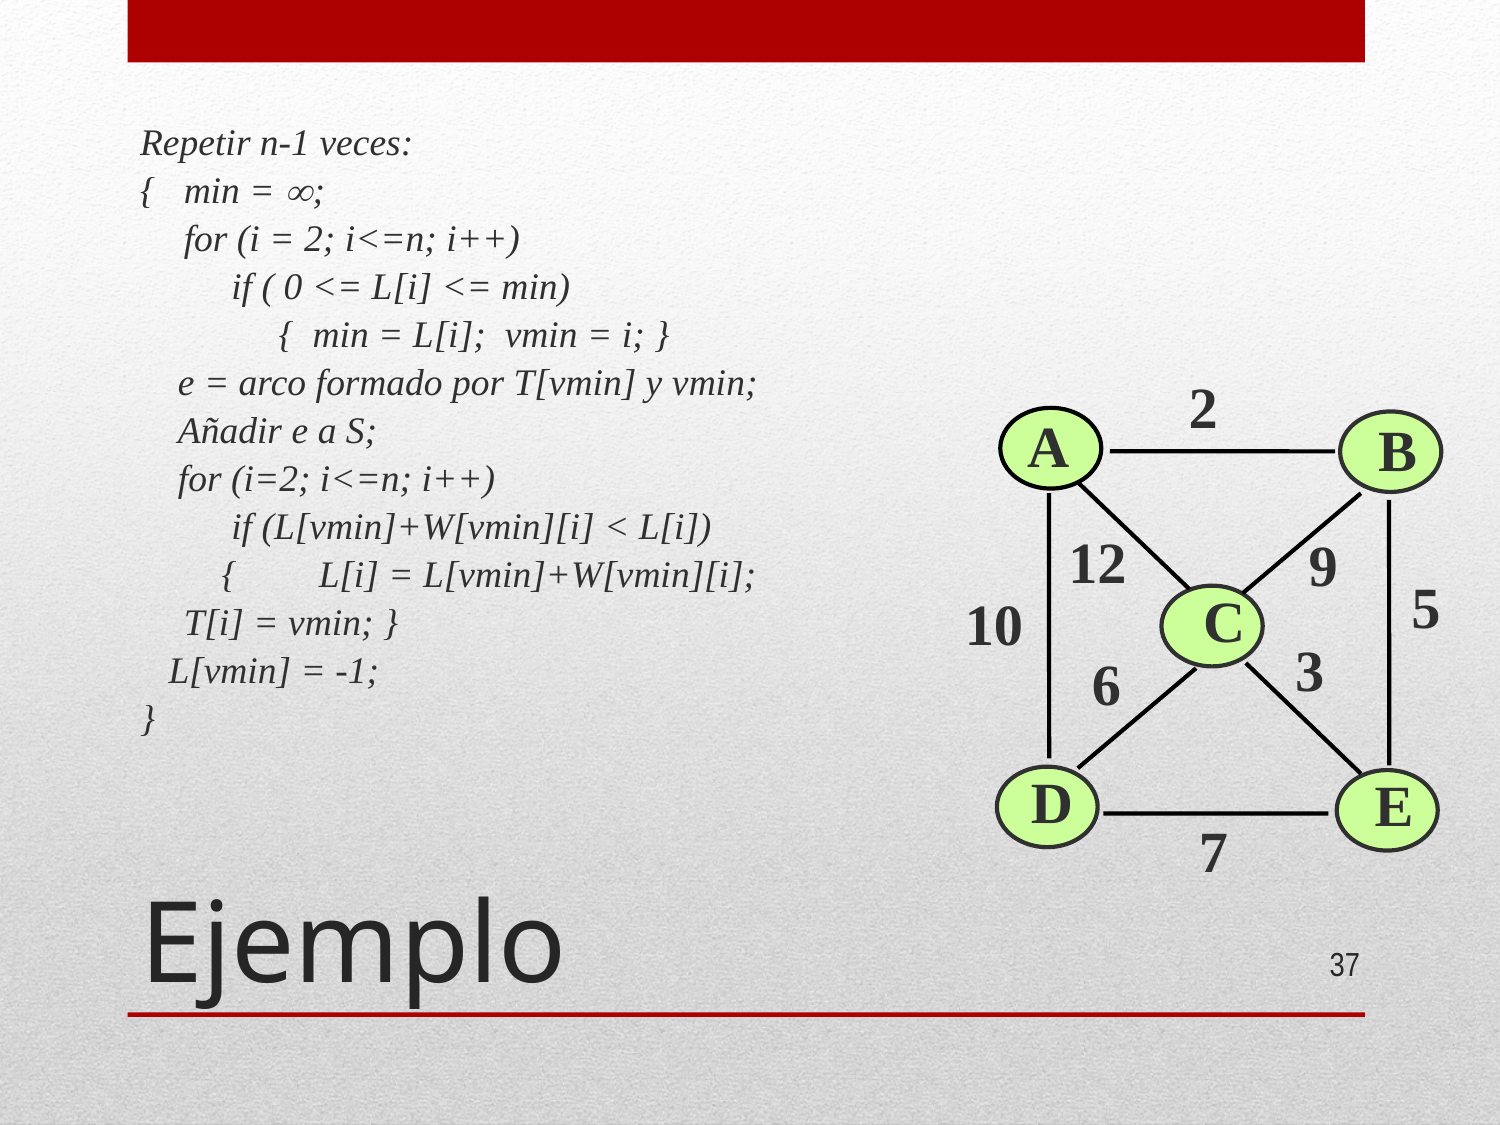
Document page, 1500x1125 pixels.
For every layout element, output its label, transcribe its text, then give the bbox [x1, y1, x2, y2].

text_box 2 [1173, 362, 1233, 447]
text_box B [1348, 405, 1432, 490]
text_box [1161, 600, 1173, 652]
text_box 6 [1077, 639, 1136, 724]
title Ejemplo [125, 750, 1238, 1013]
text_box [1340, 430, 1348, 474]
text_box 7 [1183, 814, 1243, 892]
text_box 12 [1053, 517, 1142, 603]
text_box [1432, 428, 1442, 475]
text_box 5 [1396, 563, 1456, 648]
text_box E [1345, 760, 1437, 846]
slide_number 37 [1250, 933, 1375, 993]
text_box 7 [1183, 807, 1243, 813]
text_box [1085, 418, 1102, 478]
text_box [996, 790, 1001, 823]
text_box 10 [949, 579, 1039, 665]
text_box A [1012, 402, 1085, 487]
text_box C [1173, 576, 1261, 662]
text_box [1000, 422, 1012, 474]
text_box D [1001, 757, 1093, 843]
list Repetir n-1 veces: { min = ; for (i = 2; i<=n; i++) if ( 0 <= L[i] <= min) { min = L[i]; vmin = i; } e = arco formado por T[vmin] y vmin; Añadir e a S; for (i=2; i<=n; i++) if (L[vmin]+W[vmin][i] < L[i]) { L[i] = L[vmin]+W[vmin][i]; T[i] = vmin; } L[vmin] = -1; } [125, 112, 1363, 750]
text_box [1025, 843, 1070, 848]
text_box 9 [1293, 520, 1353, 605]
text_box [1189, 662, 1235, 667]
text_box [1336, 788, 1345, 833]
text_box [1093, 790, 1098, 824]
text_box [1364, 846, 1411, 851]
text_box 3 [1280, 626, 1340, 711]
